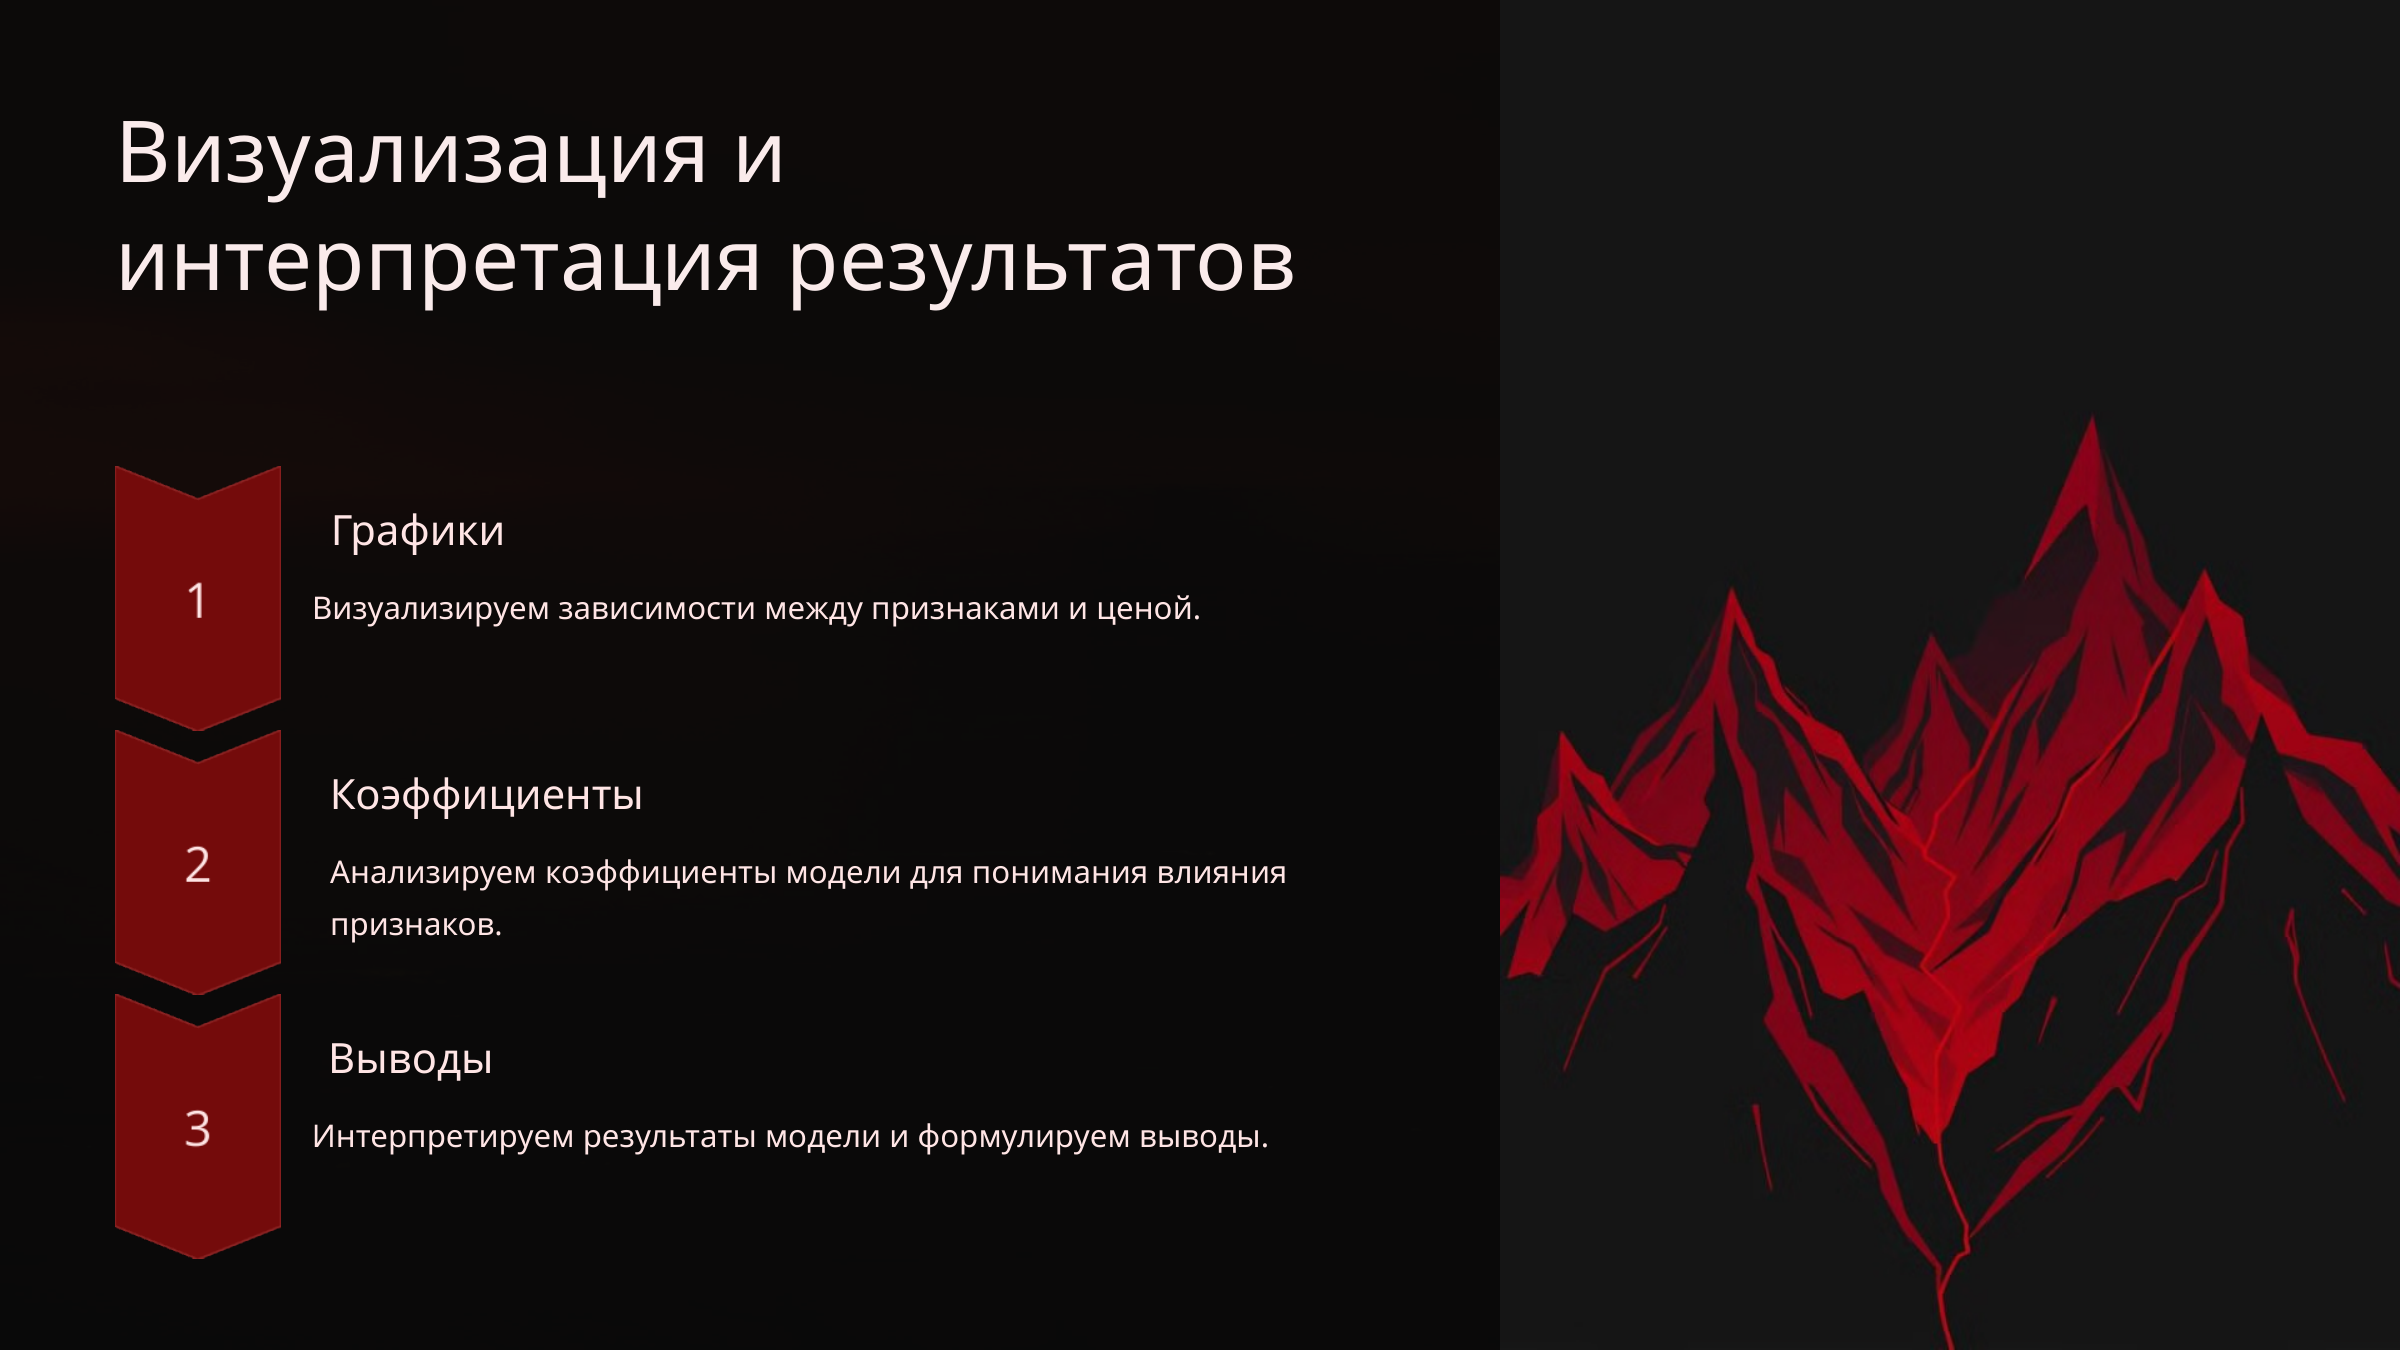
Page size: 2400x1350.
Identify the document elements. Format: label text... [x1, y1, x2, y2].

text_box Графики [330, 499, 506, 554]
text_box Интерпретируем результаты модели и формулируем выводы. [311, 1101, 1271, 1154]
text_box Выводы [328, 1027, 494, 1083]
text_box Коэффициенты [329, 763, 644, 818]
picture [115, 466, 282, 1260]
picture [1499, 0, 2400, 1350]
text_box Визуализируем зависимости между признаками и ценой. [312, 573, 1203, 626]
text_box Анализируем коэффициенты модели для понимания влияния признаков. [330, 837, 1385, 942]
text_box Визуализация и интерпретация результатов [115, 90, 1385, 308]
